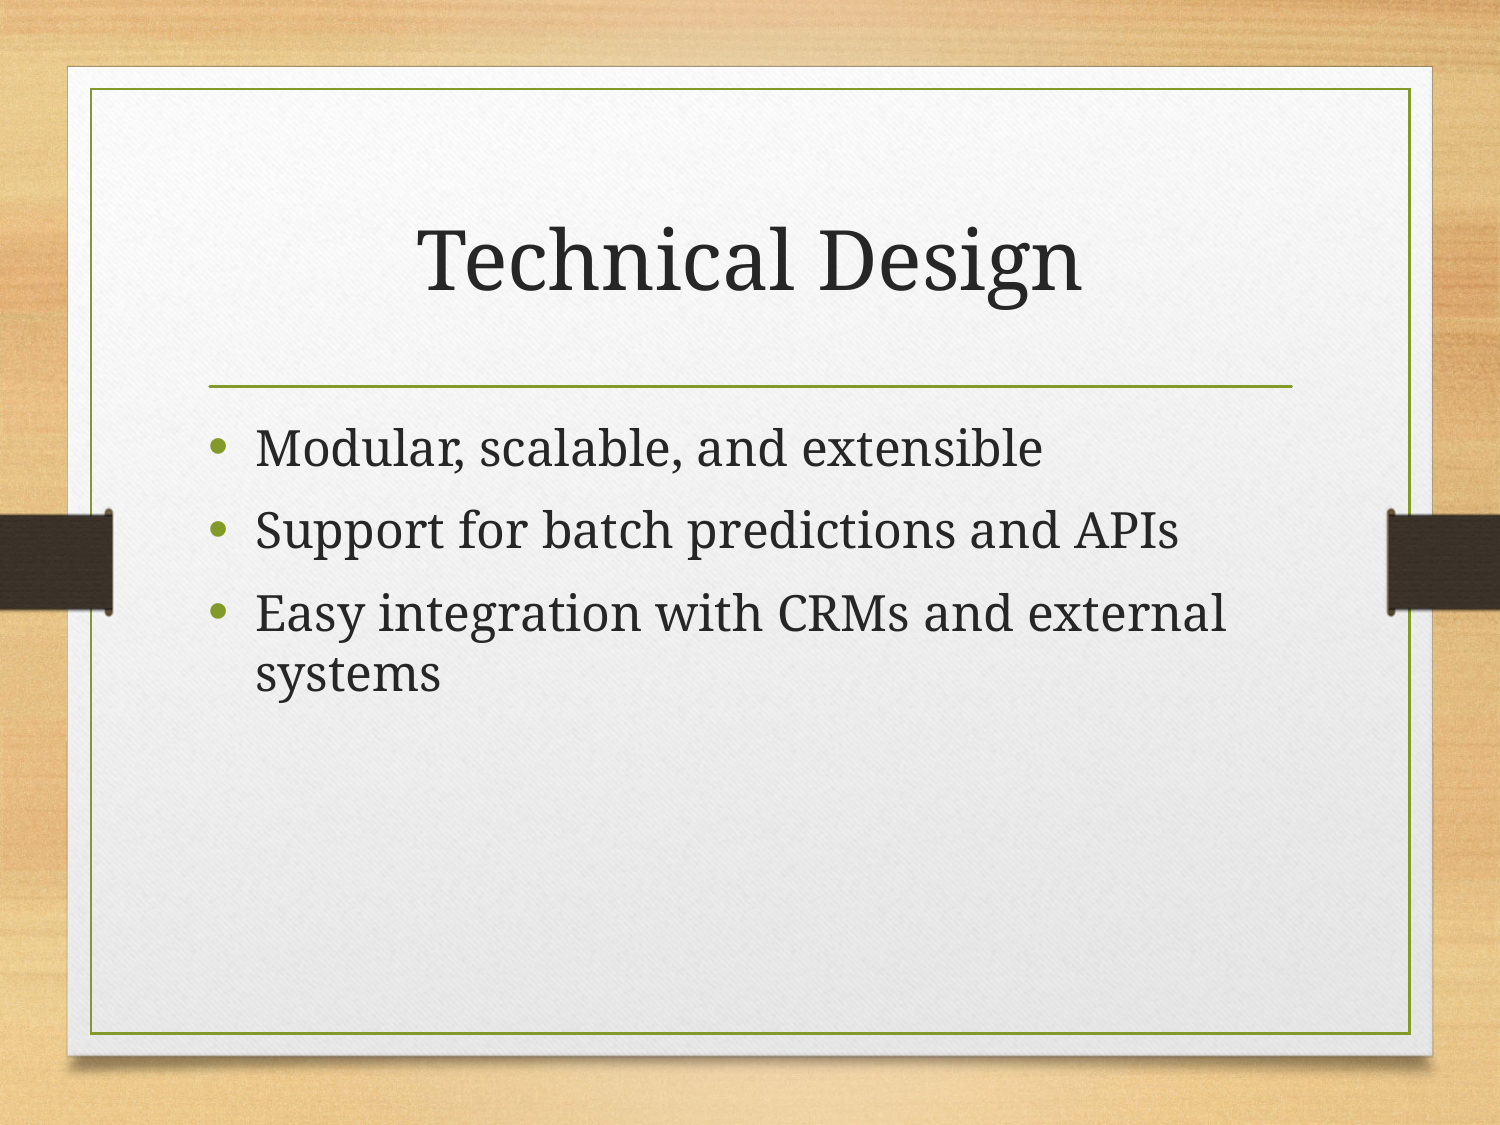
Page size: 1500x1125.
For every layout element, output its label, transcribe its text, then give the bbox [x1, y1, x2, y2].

picture [0, 0, 1500, 1125]
list Modular, scalable, and extensible Support for batch predictions and APIs Easy integration with CRMs and external systems [193, 408, 1309, 974]
title Technical Design [193, 150, 1309, 365]
